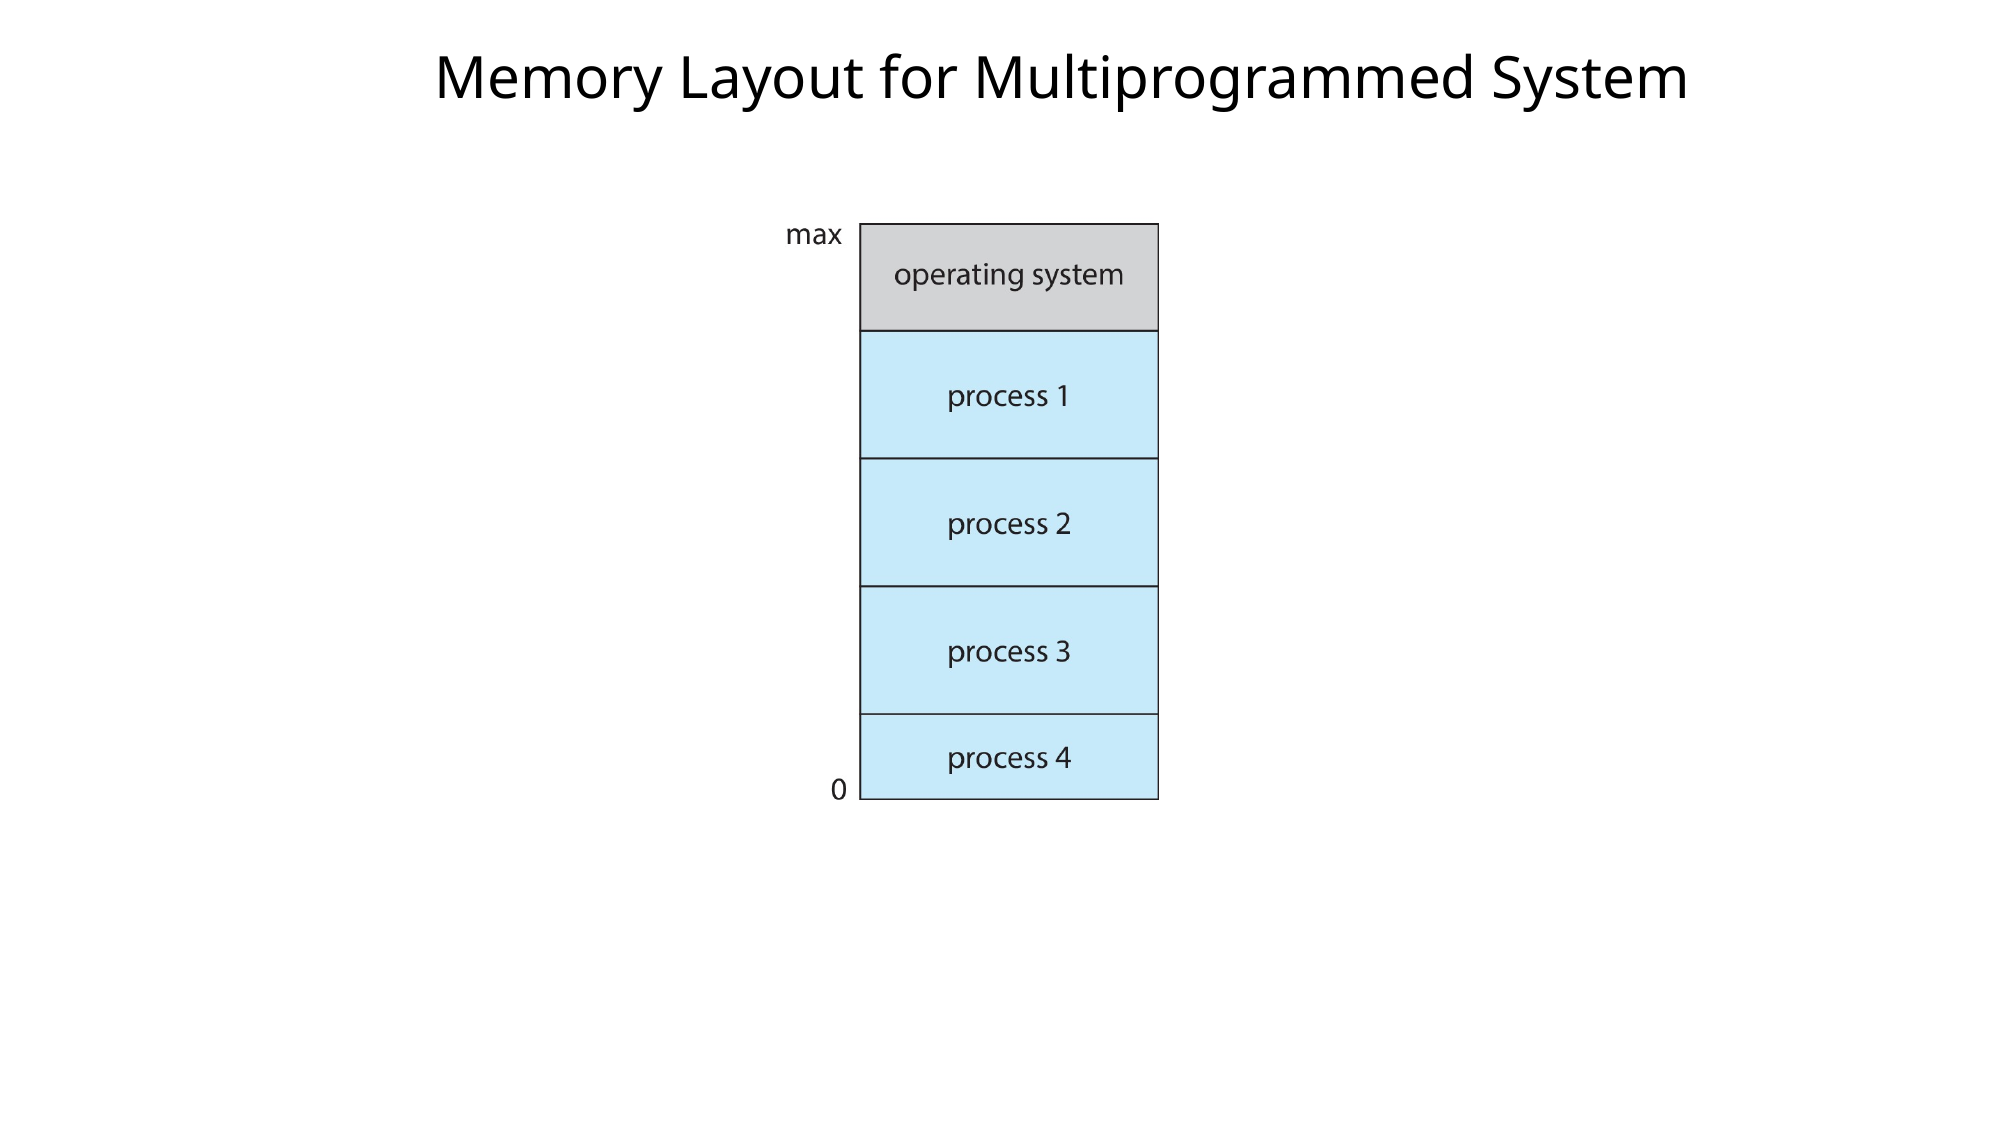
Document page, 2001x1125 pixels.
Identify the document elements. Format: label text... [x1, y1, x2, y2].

title Memory Layout for Multiprogrammed System [419, 32, 1770, 128]
picture [785, 217, 1159, 807]
